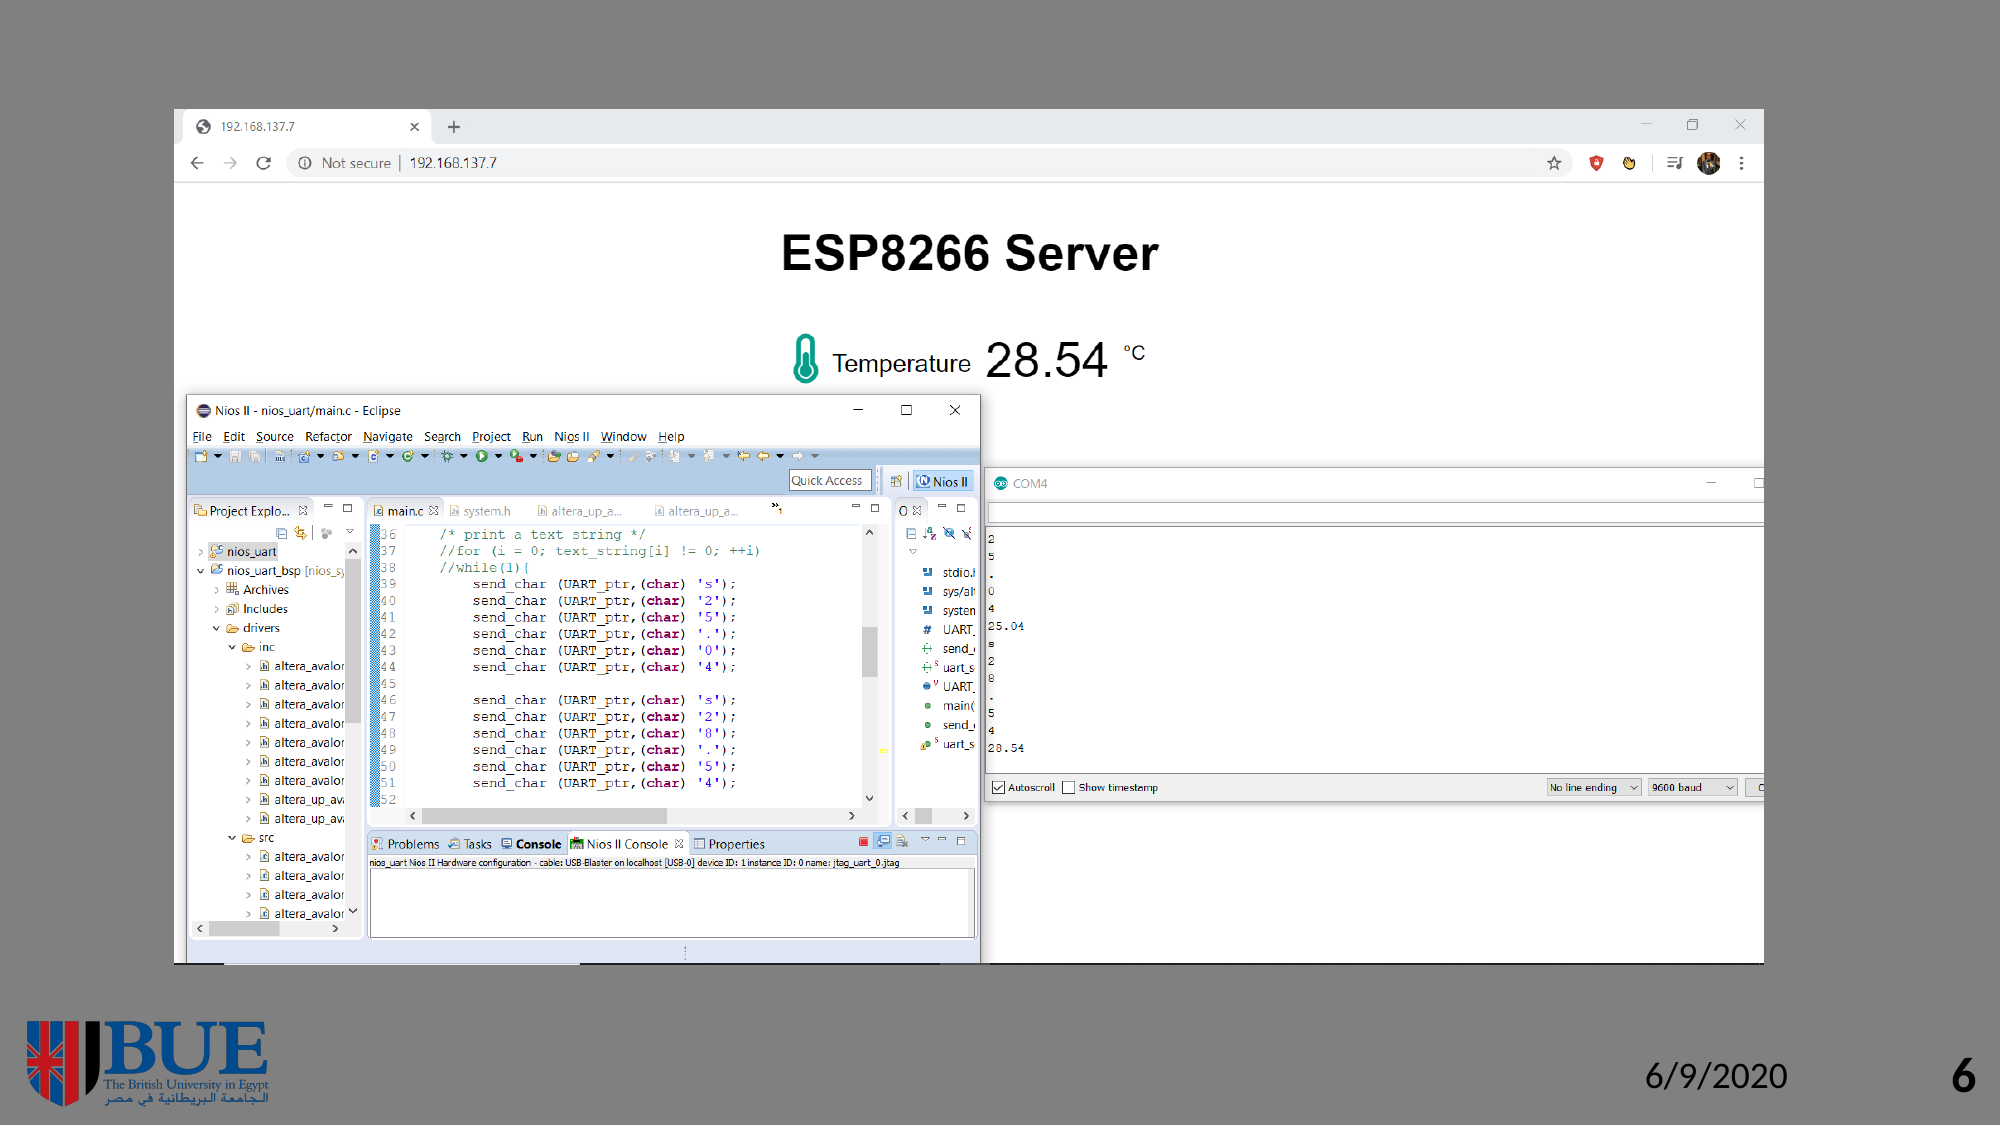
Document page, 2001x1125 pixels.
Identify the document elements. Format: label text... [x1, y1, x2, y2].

slide_number 6 [1868, 1042, 1992, 1103]
picture [174, 109, 1764, 965]
picture [23, 974, 273, 1125]
